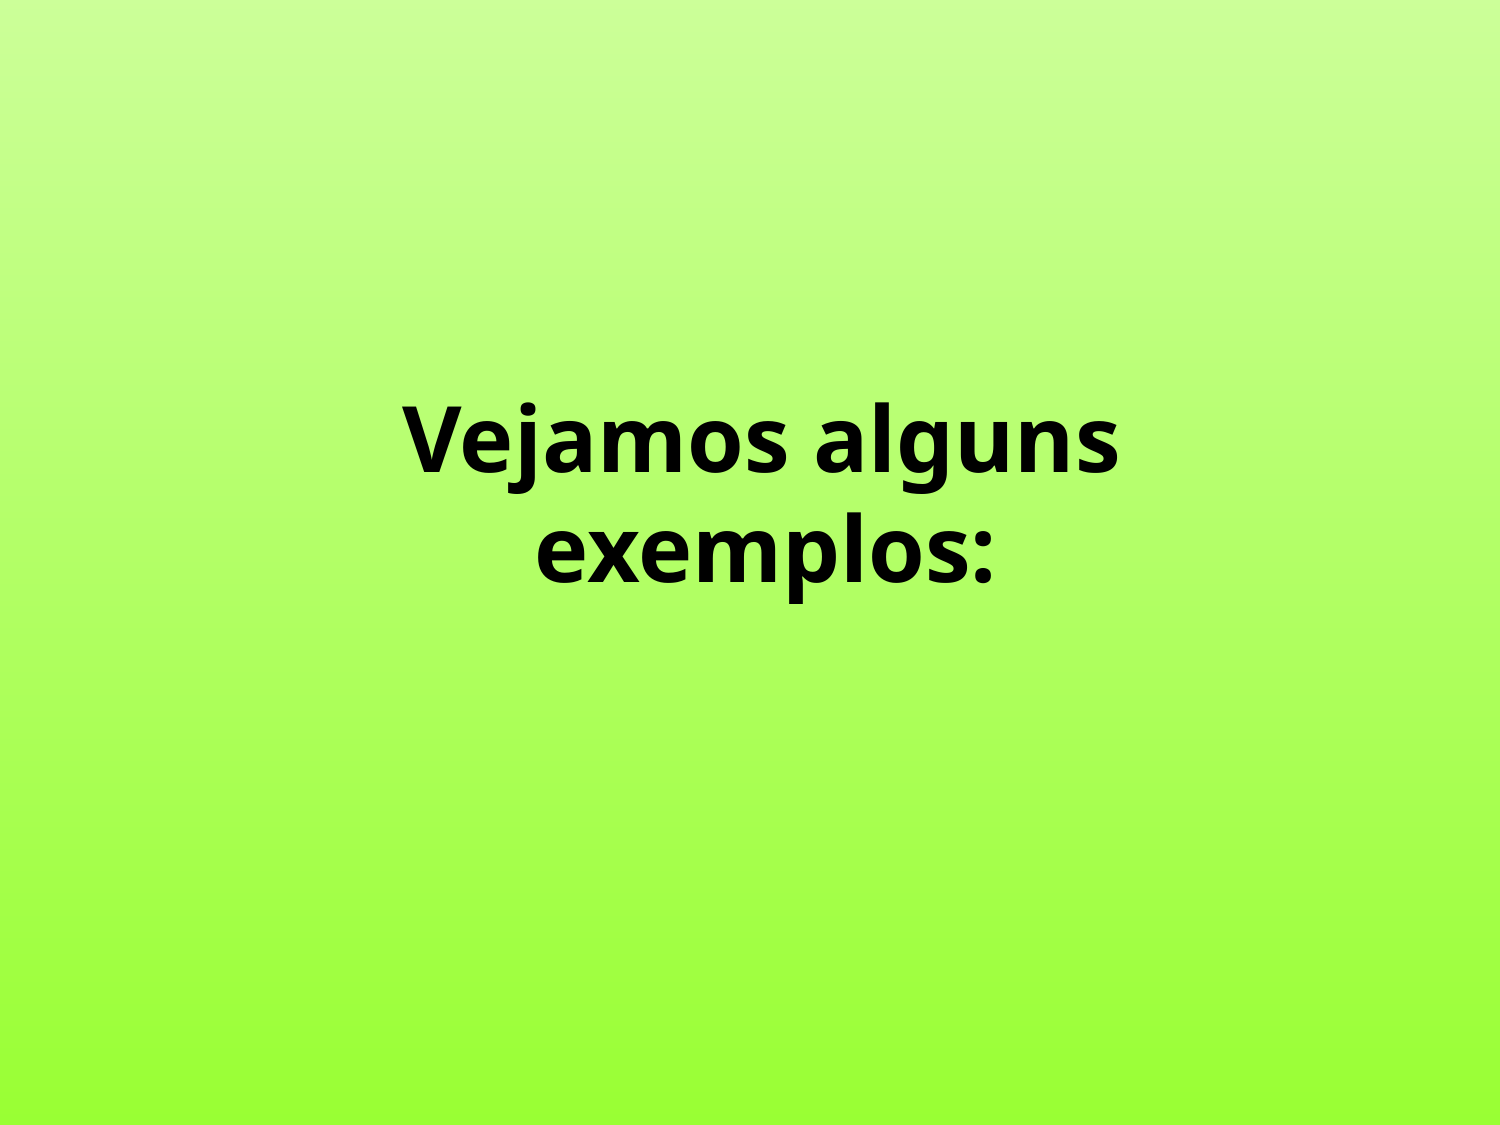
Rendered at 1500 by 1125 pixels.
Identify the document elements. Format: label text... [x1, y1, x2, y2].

list Vejamos alguns exemplos: [100, 373, 1376, 643]
